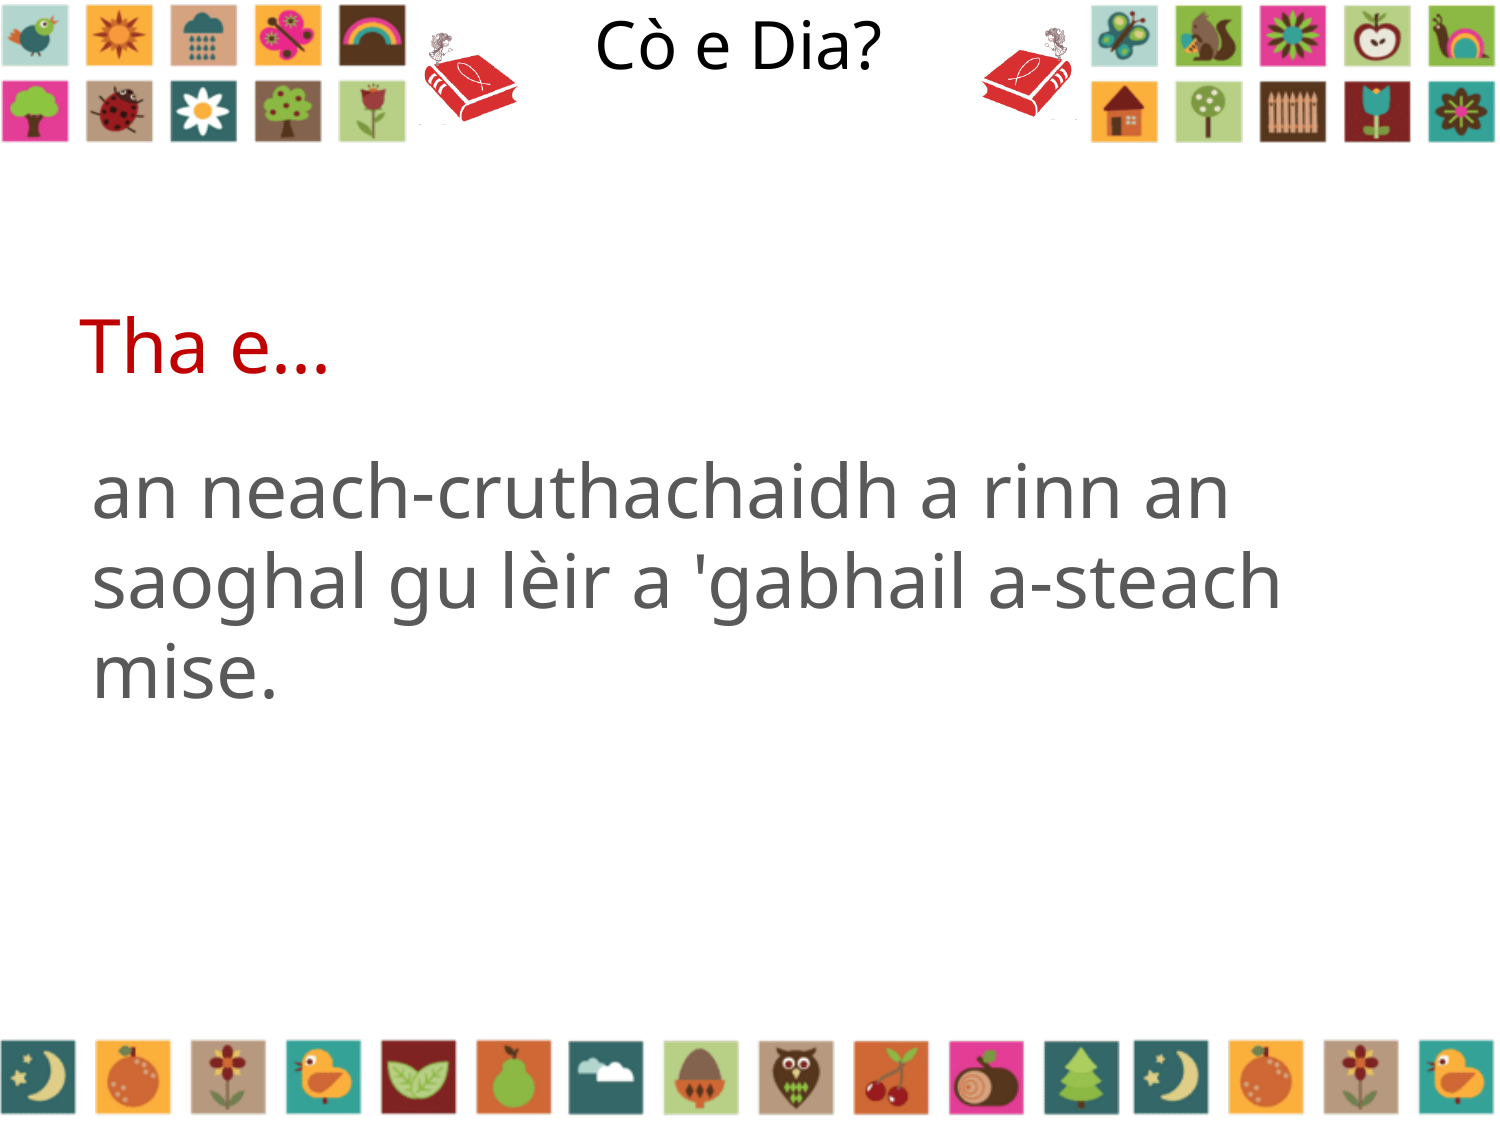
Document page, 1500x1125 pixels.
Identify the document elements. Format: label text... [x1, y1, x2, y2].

picture [950, 3, 1500, 150]
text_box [0, 1028, 1500, 1118]
picture [0, 3, 550, 150]
text_box Tha e... [64, 290, 1412, 396]
text_box Cò e Dia? [414, 0, 1080, 91]
text_box an neach-cruthachaidh a rinn an saoghal gu lèir a 'gabhail a-steach mise. [76, 436, 1424, 722]
